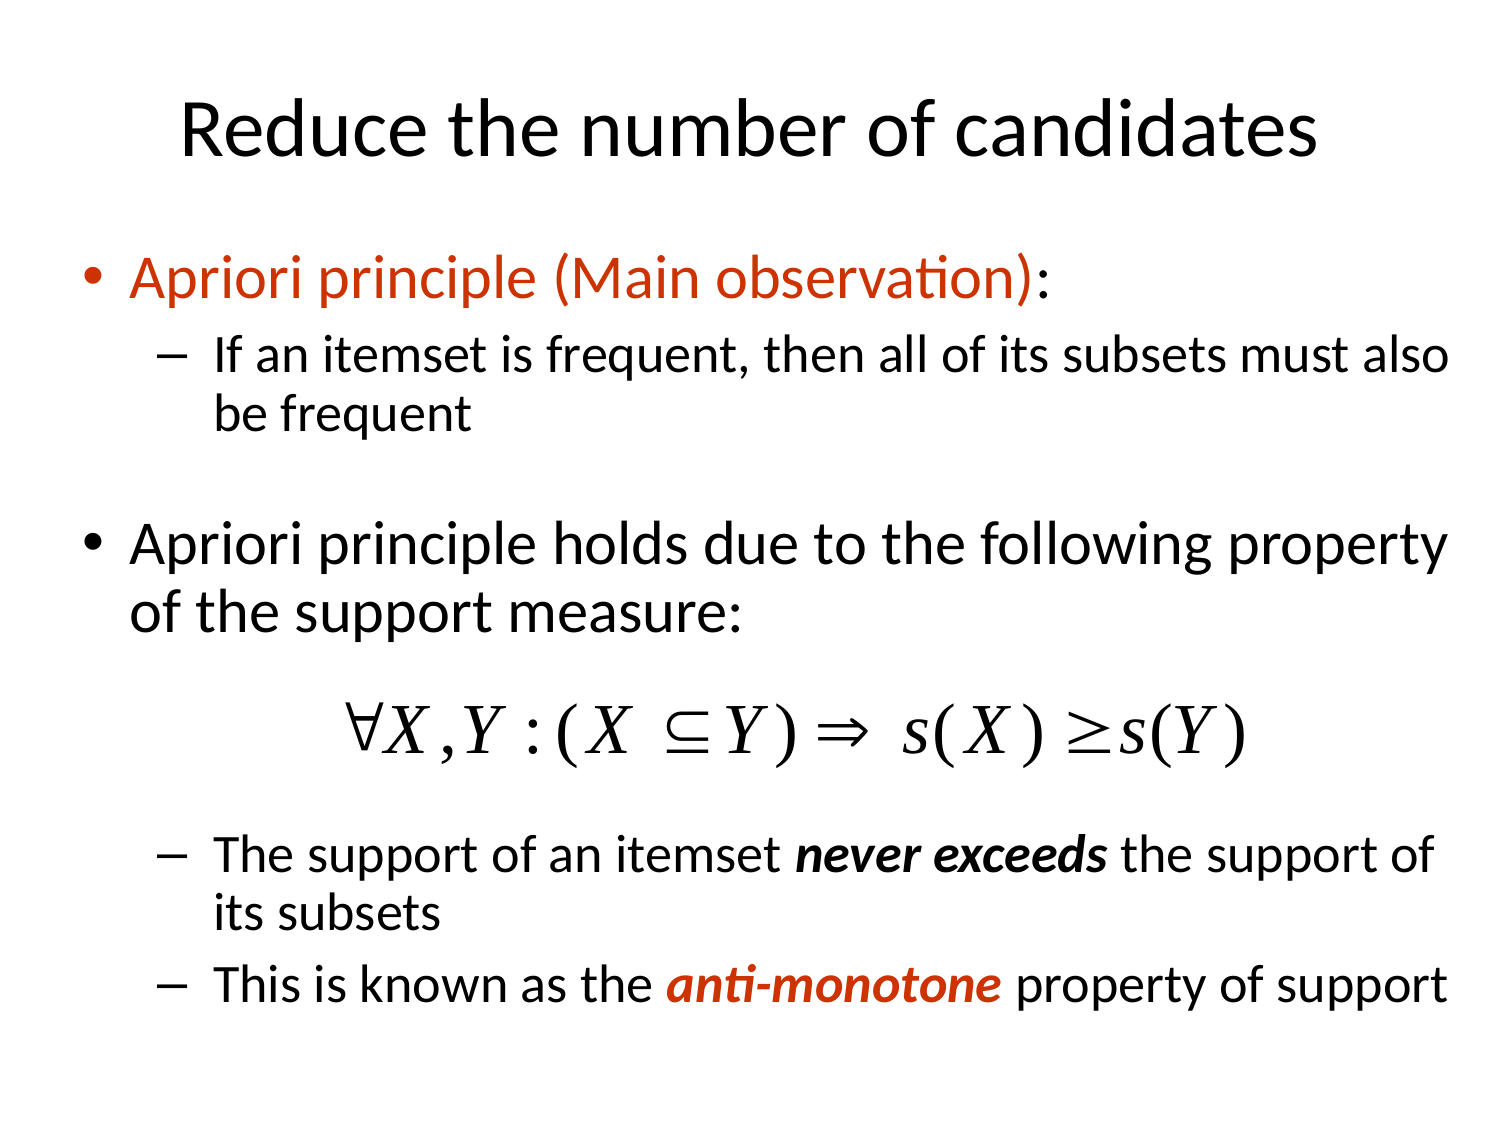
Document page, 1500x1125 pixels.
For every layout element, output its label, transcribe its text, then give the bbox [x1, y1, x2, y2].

text_box Apriori principle (Main observation): If an itemset is frequent, then all of its subsets must also be frequent Apriori principle holds due to the following property of the support measure: The support of an itemset never exceeds the support of its subsets This is known as the anti-monotone property of support [67, 237, 1475, 1088]
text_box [324, 687, 1263, 784]
text_box Reduce the number of candidates [74, 15, 1425, 231]
